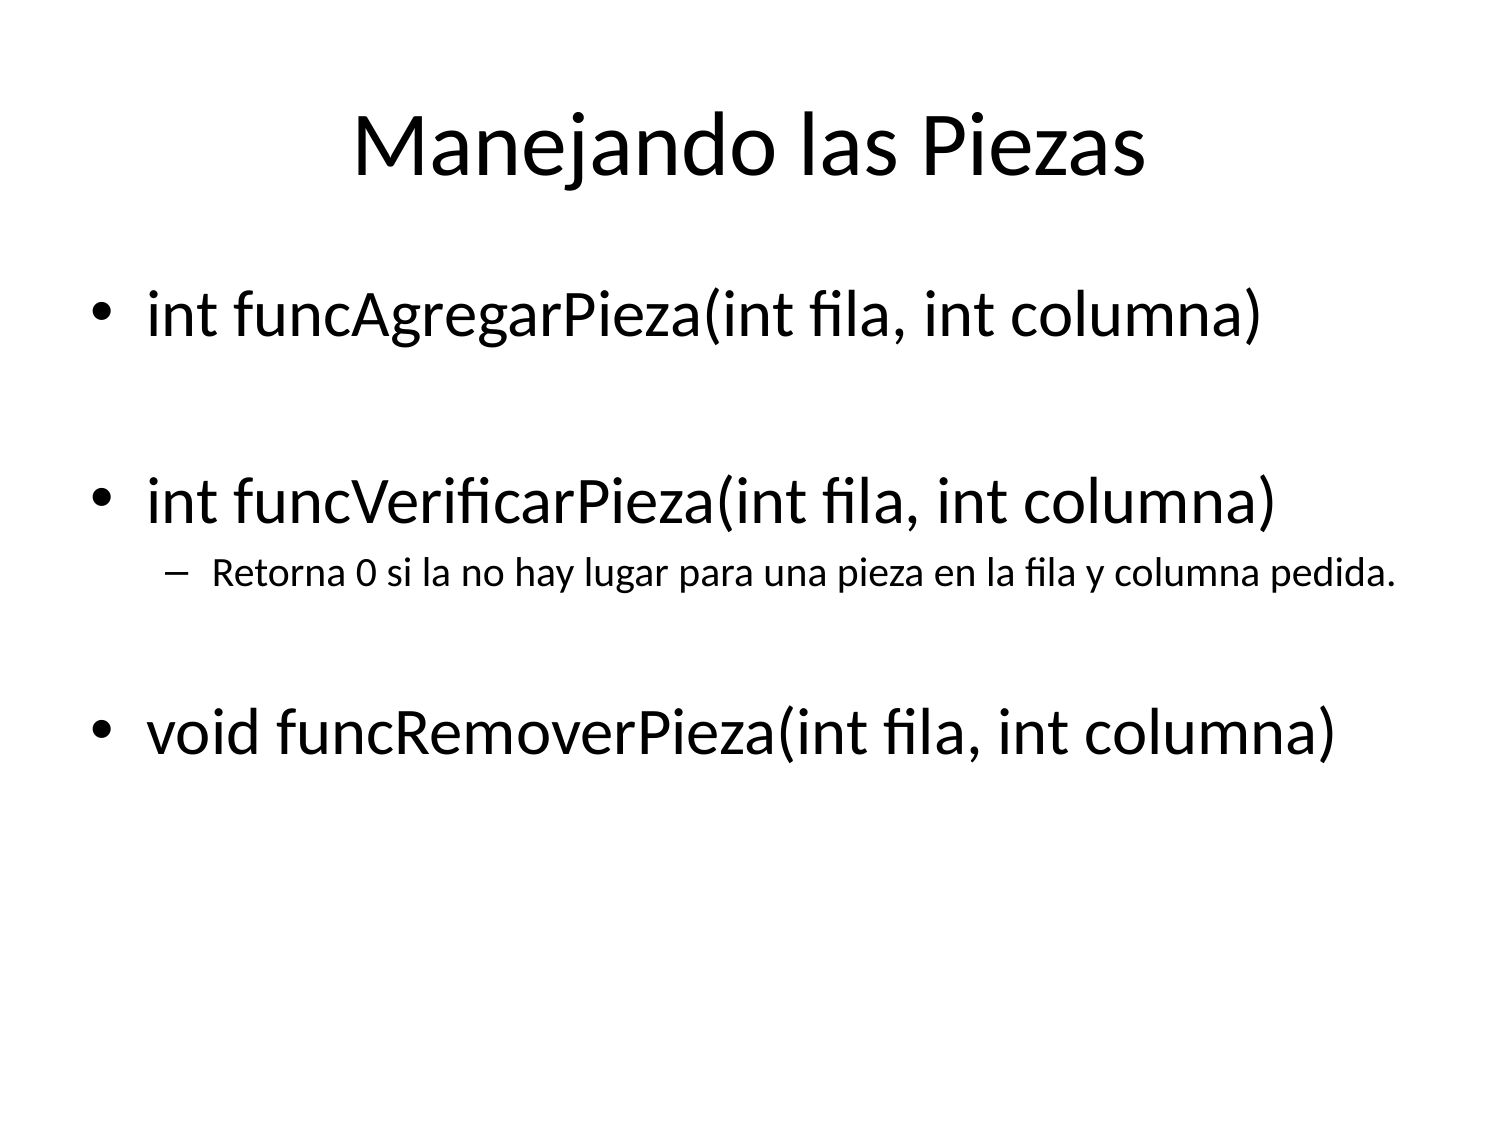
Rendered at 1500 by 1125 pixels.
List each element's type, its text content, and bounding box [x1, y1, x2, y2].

list int funcAgregarPieza(int fila, int columna) int funcVerificarPieza(int fila, int columna) Retorna 0 si la no hay lugar para una pieza en la fila y columna pedida. void funcRemoverPieza(int fila, int columna) [75, 262, 1425, 1005]
title Manejando las Piezas [75, 45, 1425, 233]
